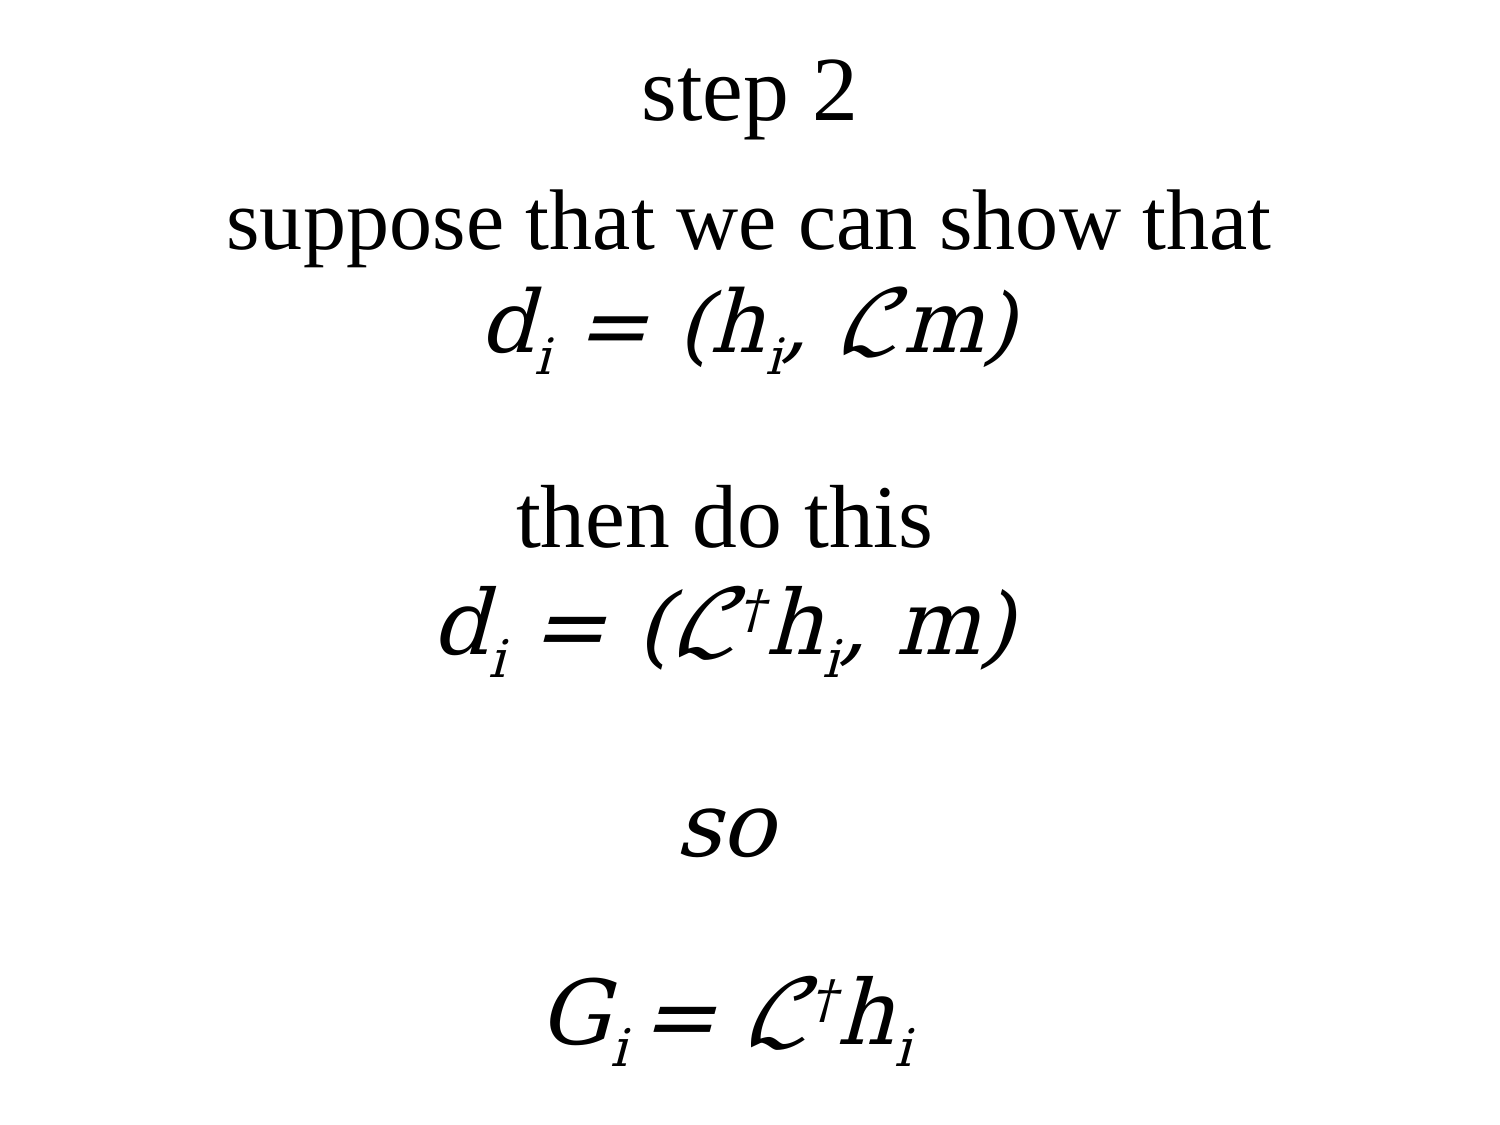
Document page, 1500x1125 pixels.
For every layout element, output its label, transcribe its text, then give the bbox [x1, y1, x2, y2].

title step 2 [75, 12, 1425, 154]
text_box then do this di = (ℒ†hi, m) so Gi = ℒ†hi [49, 467, 1400, 1068]
text_box suppose that we can show that di = (hi, ℒm) [74, 154, 1425, 393]
